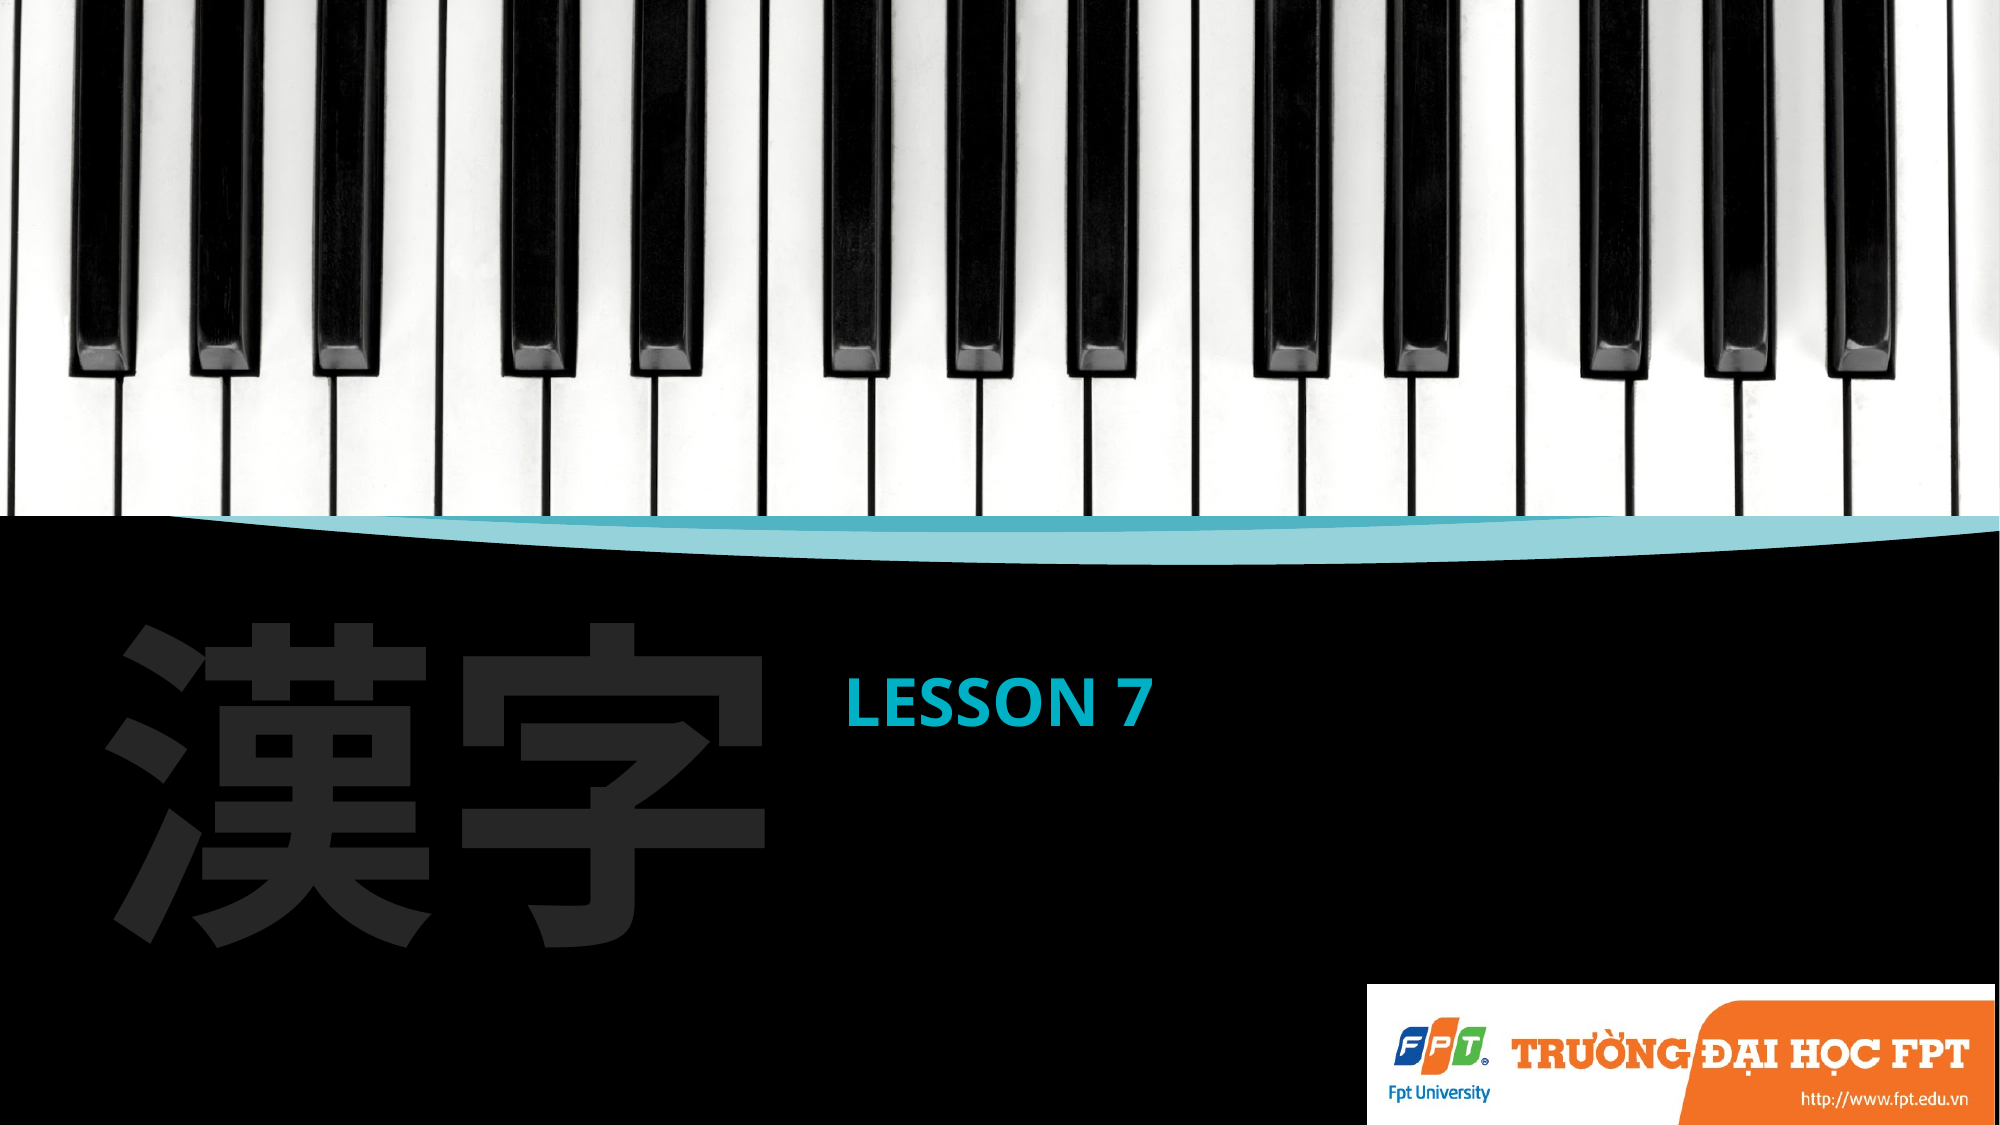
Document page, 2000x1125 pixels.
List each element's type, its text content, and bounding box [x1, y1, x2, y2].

text_box 漢字 [0, 549, 907, 1009]
text_box LESSON 7 [800, 650, 1199, 751]
picture [1367, 984, 1996, 1125]
picture [0, 0, 2000, 516]
